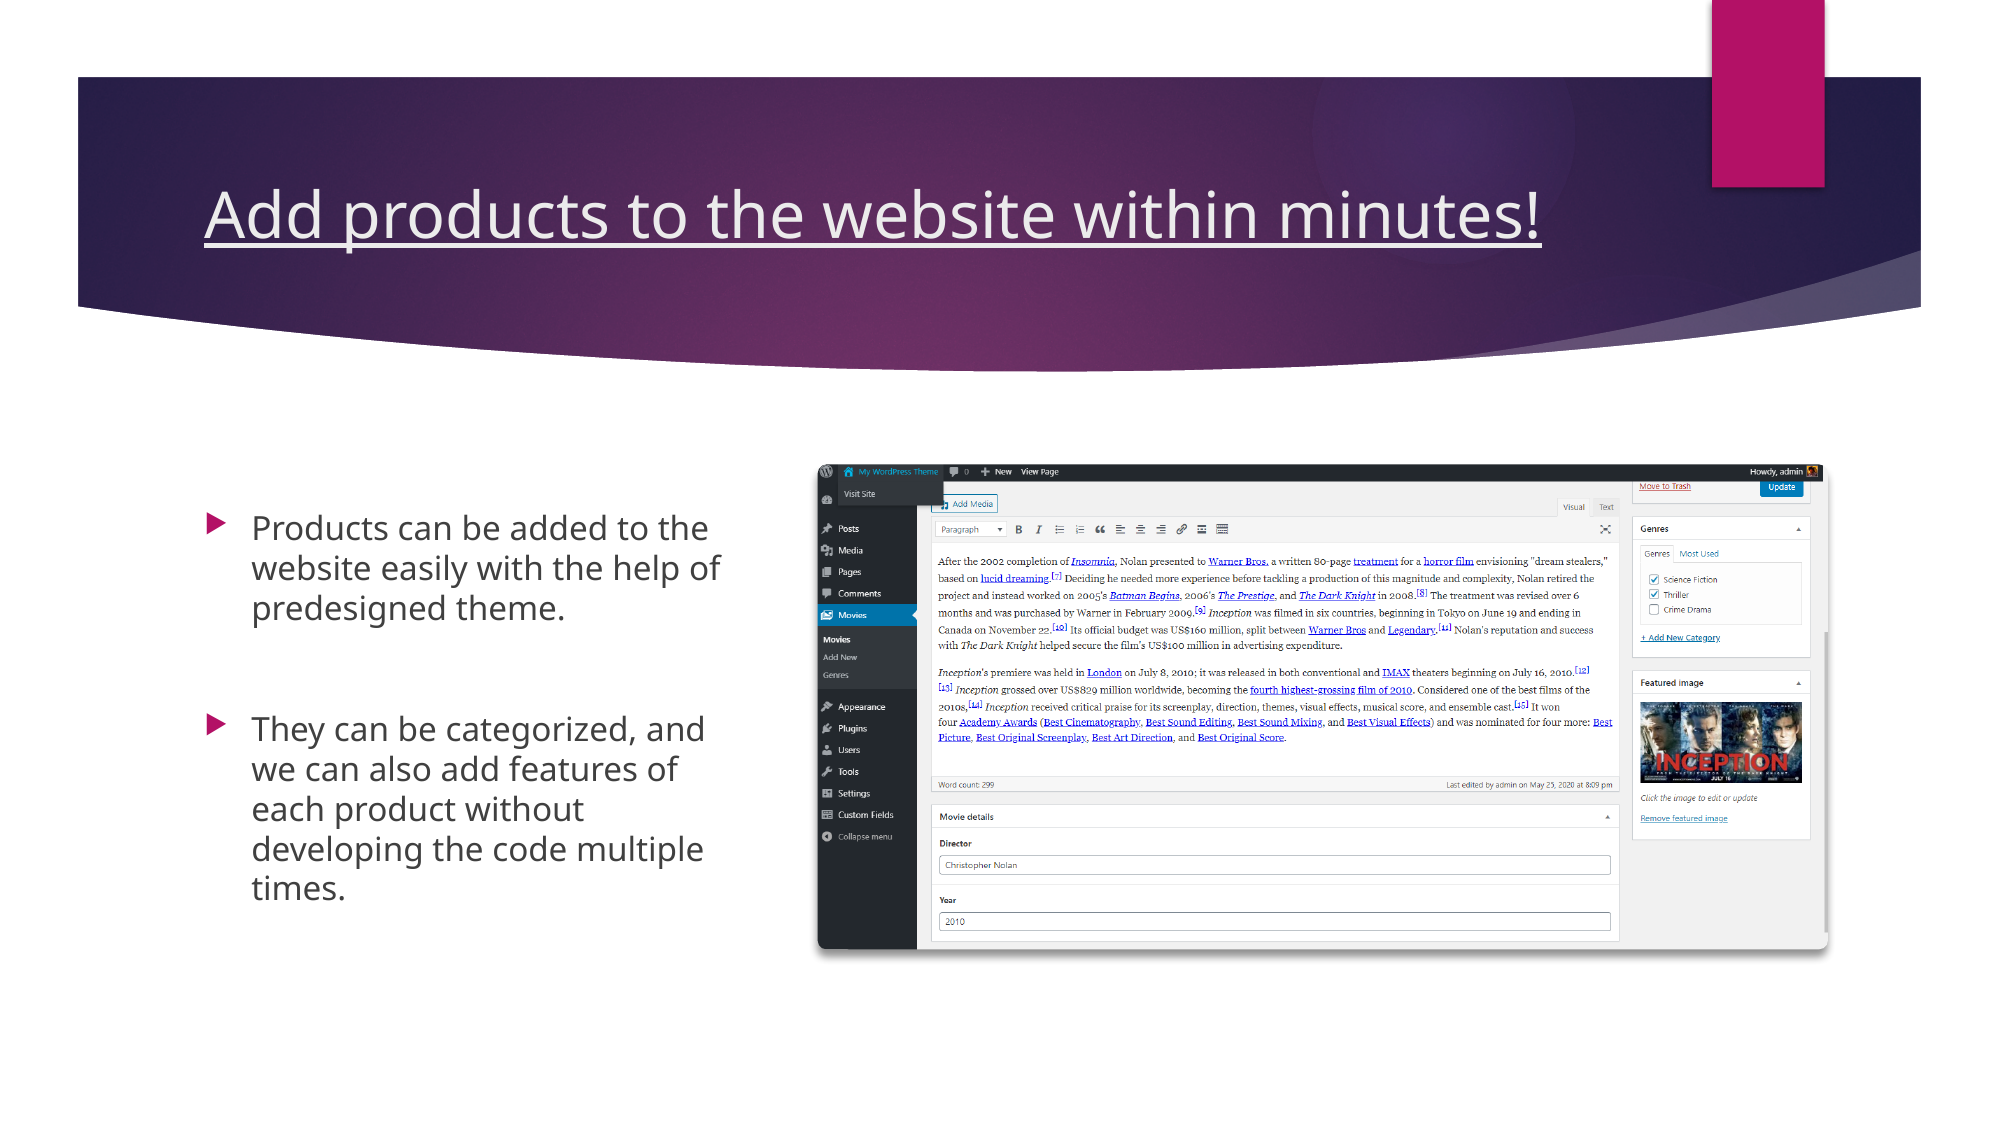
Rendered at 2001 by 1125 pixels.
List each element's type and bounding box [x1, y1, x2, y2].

picture [817, 464, 1829, 950]
picture [821, 613, 832, 619]
text_box [0, 0, 2000, 1125]
